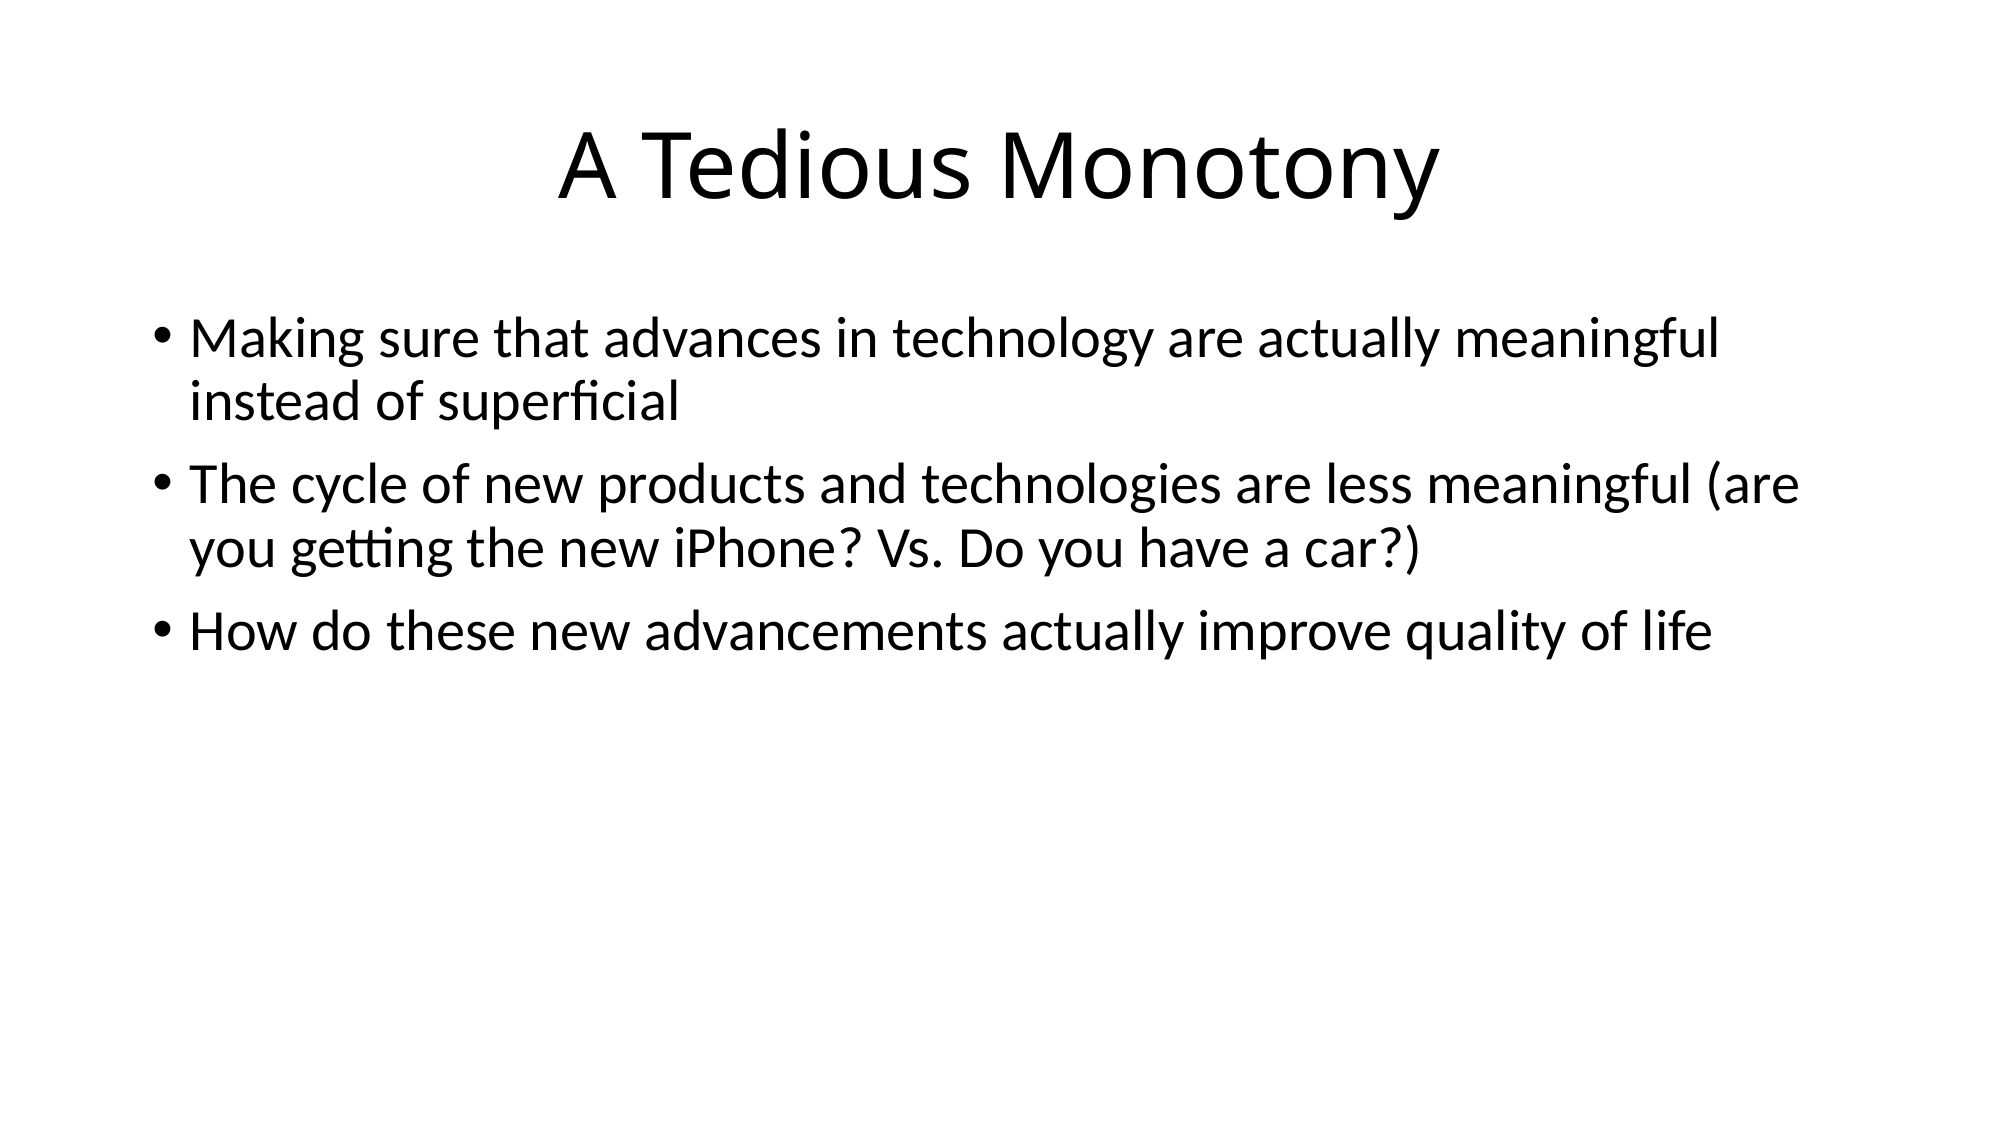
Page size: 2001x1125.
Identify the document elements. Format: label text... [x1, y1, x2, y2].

list Making sure that advances in technology are actually meaningful instead of superficial The cycle of new products and technologies are less meaningful (are you getting the new iPhone? Vs. Do you have a car?) How do these new advancements actually improve quality of life [137, 299, 1863, 1014]
title A Tedious Monotony [137, 59, 1863, 278]
